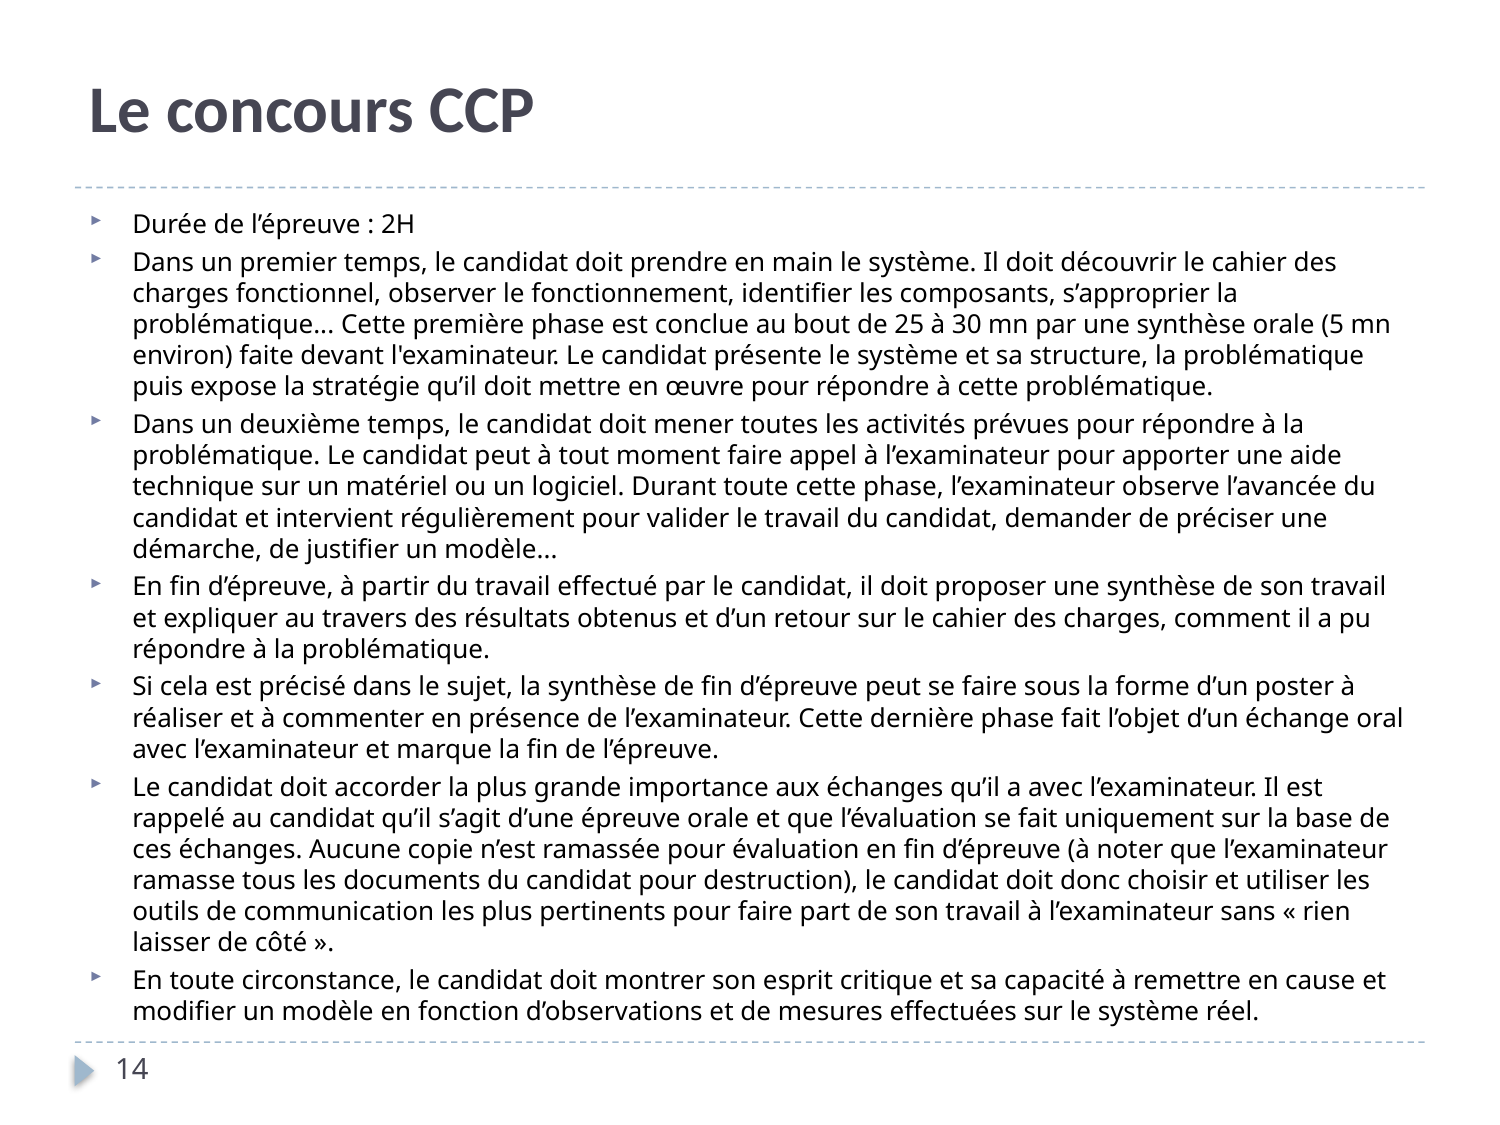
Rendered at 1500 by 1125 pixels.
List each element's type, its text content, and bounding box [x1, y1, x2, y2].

slide_number 14 [100, 1047, 426, 1103]
list Durée de l’épreuve : 2H Dans un premier temps, le candidat doit prendre en main le système. Il doit découvrir le cahier des charges fonctionnel, observer le fonctionnement, identifier les composants, s’approprier la problématique... Cette première phase est conclue au bout de 25 à 30 mn par une synthèse orale (5 mn environ) faite devant l'examinateur. Le candidat présente le système et sa structure, la problématique puis expose la stratégie qu’il doit mettre en œuvre pour répondre à cette problématique. Dans un deuxième temps, le candidat doit mener toutes les activités prévues pour répondre à la problématique. Le candidat peut à tout moment faire appel à l’examinateur pour apporter une aide technique sur un matériel ou un logiciel. Durant toute cette phase, l’examinateur observe l’avancée du candidat et intervient régulièrement pour valider le travail du candidat, demander de préciser une démarche, de justifier un modèle... En fin d’épreuve, à partir du travail effectué par le candidat, il doit proposer une synthèse de son travail et expliquer au travers des résultats obtenus et d’un retour sur le cahier des charges, comment il a pu répondre à la problématique. Si cela est précisé dans le sujet, la synthèse de fin d’épreuve peut se faire sous la forme d’un poster à réaliser et à commenter en présence de l’examinateur. Cette dernière phase fait l’objet d’un échange oral avec l’examinateur et marque la fin de l’épreuve. Le candidat doit accorder la plus grande importance aux échanges qu’il a avec l’examinateur. Il est rappelé au candidat qu’il s’agit d’une épreuve orale et que l’évaluation se fait uniquement sur la base de ces échanges. Aucune copie n’est ramassée pour évaluation en fin d’épreuve (à noter que l’examinateur ramasse tous les documents du candidat pour destruction), le candidat doit donc choisir et utiliser les outils de communication les plus pertinents pour faire part de son travail à l’examinateur sans « rien laisser de côté ». En toute circonstance, le candidat doit montrer son esprit critique et sa capacité à remettre en cause et modifier un modèle en fonction d’observations et de mesures effectuées sur le système réel. [75, 200, 1425, 1047]
title Le concours CCP [75, 24, 1424, 188]
